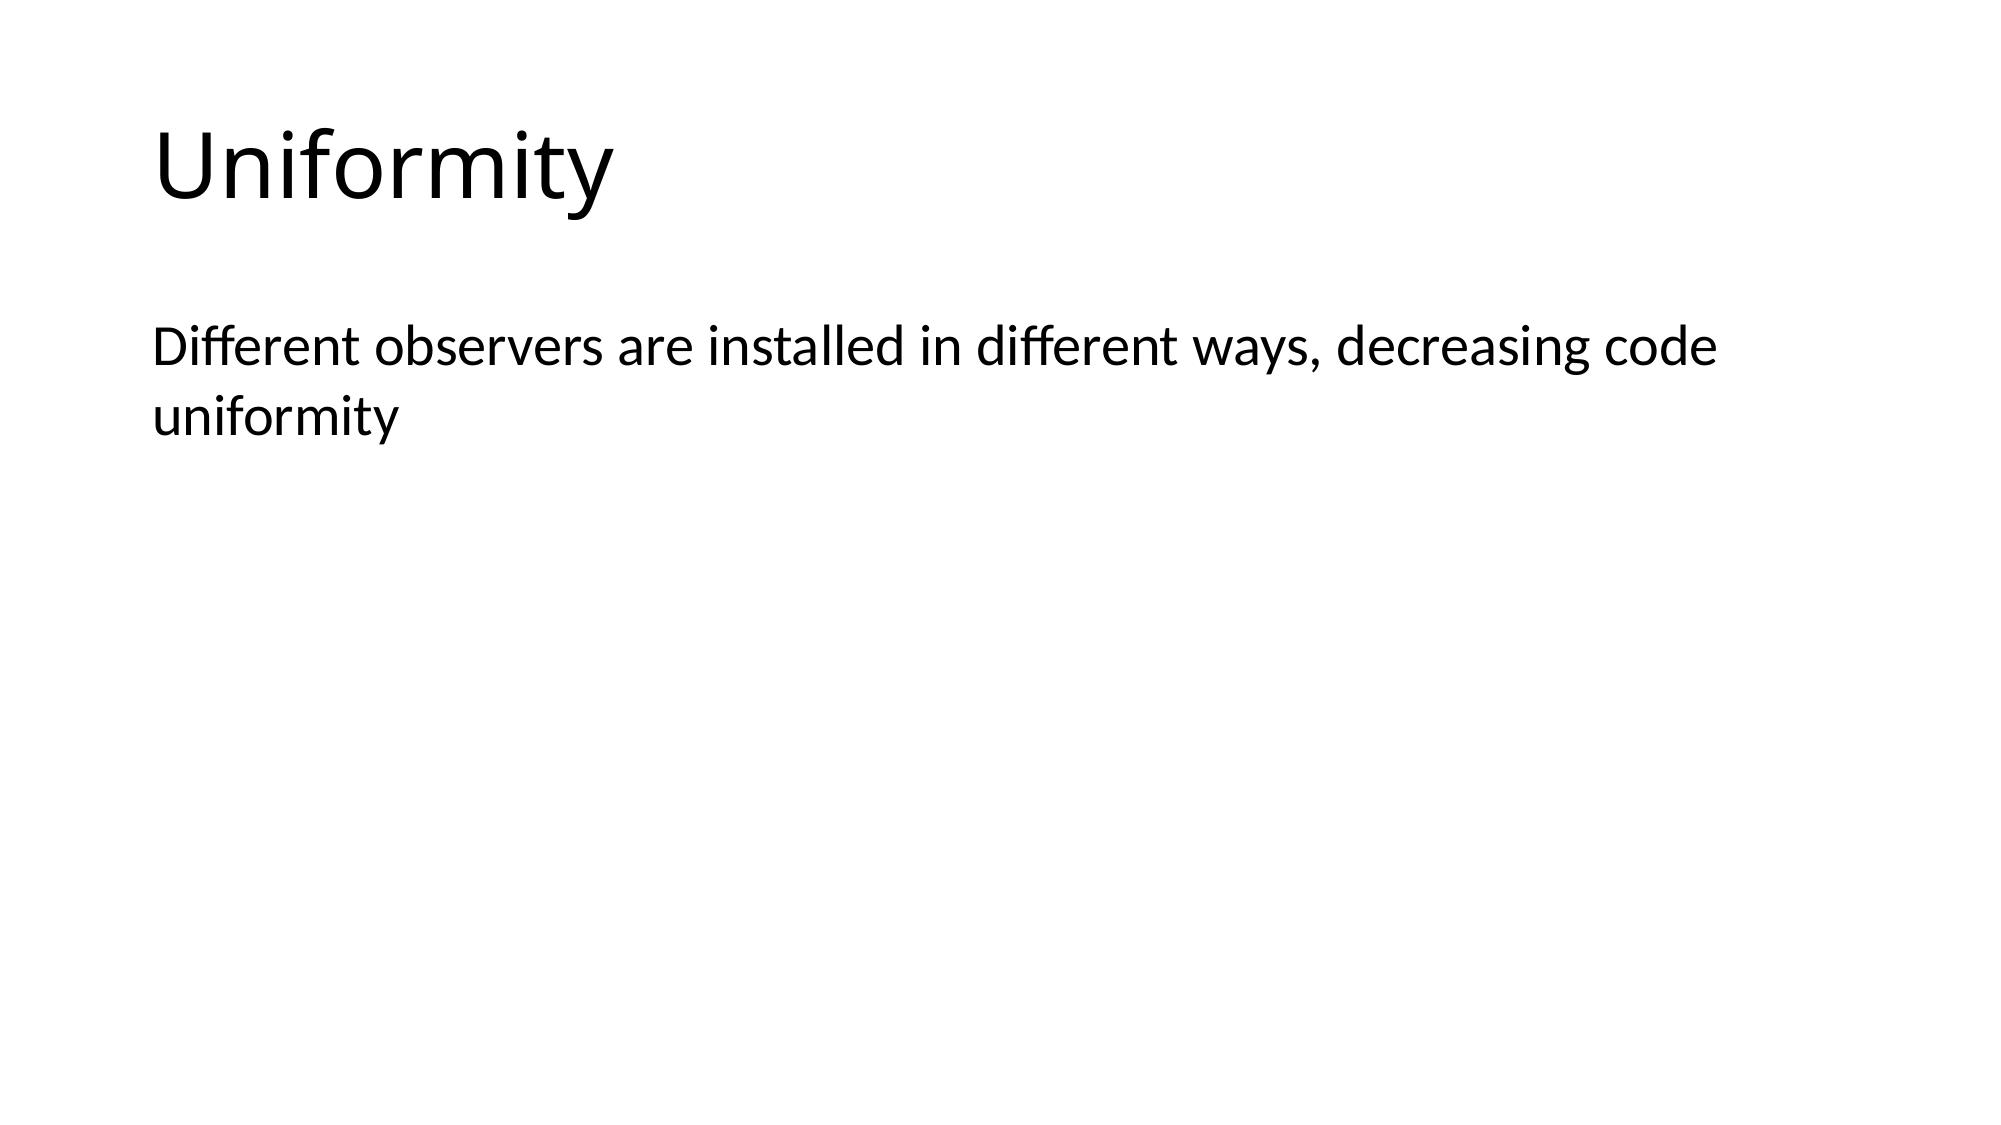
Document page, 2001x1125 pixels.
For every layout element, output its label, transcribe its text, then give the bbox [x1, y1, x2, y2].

list Different observers are installed in different ways, decreasing code uniformity [137, 299, 1863, 1014]
title Uniformity [137, 59, 1863, 278]
